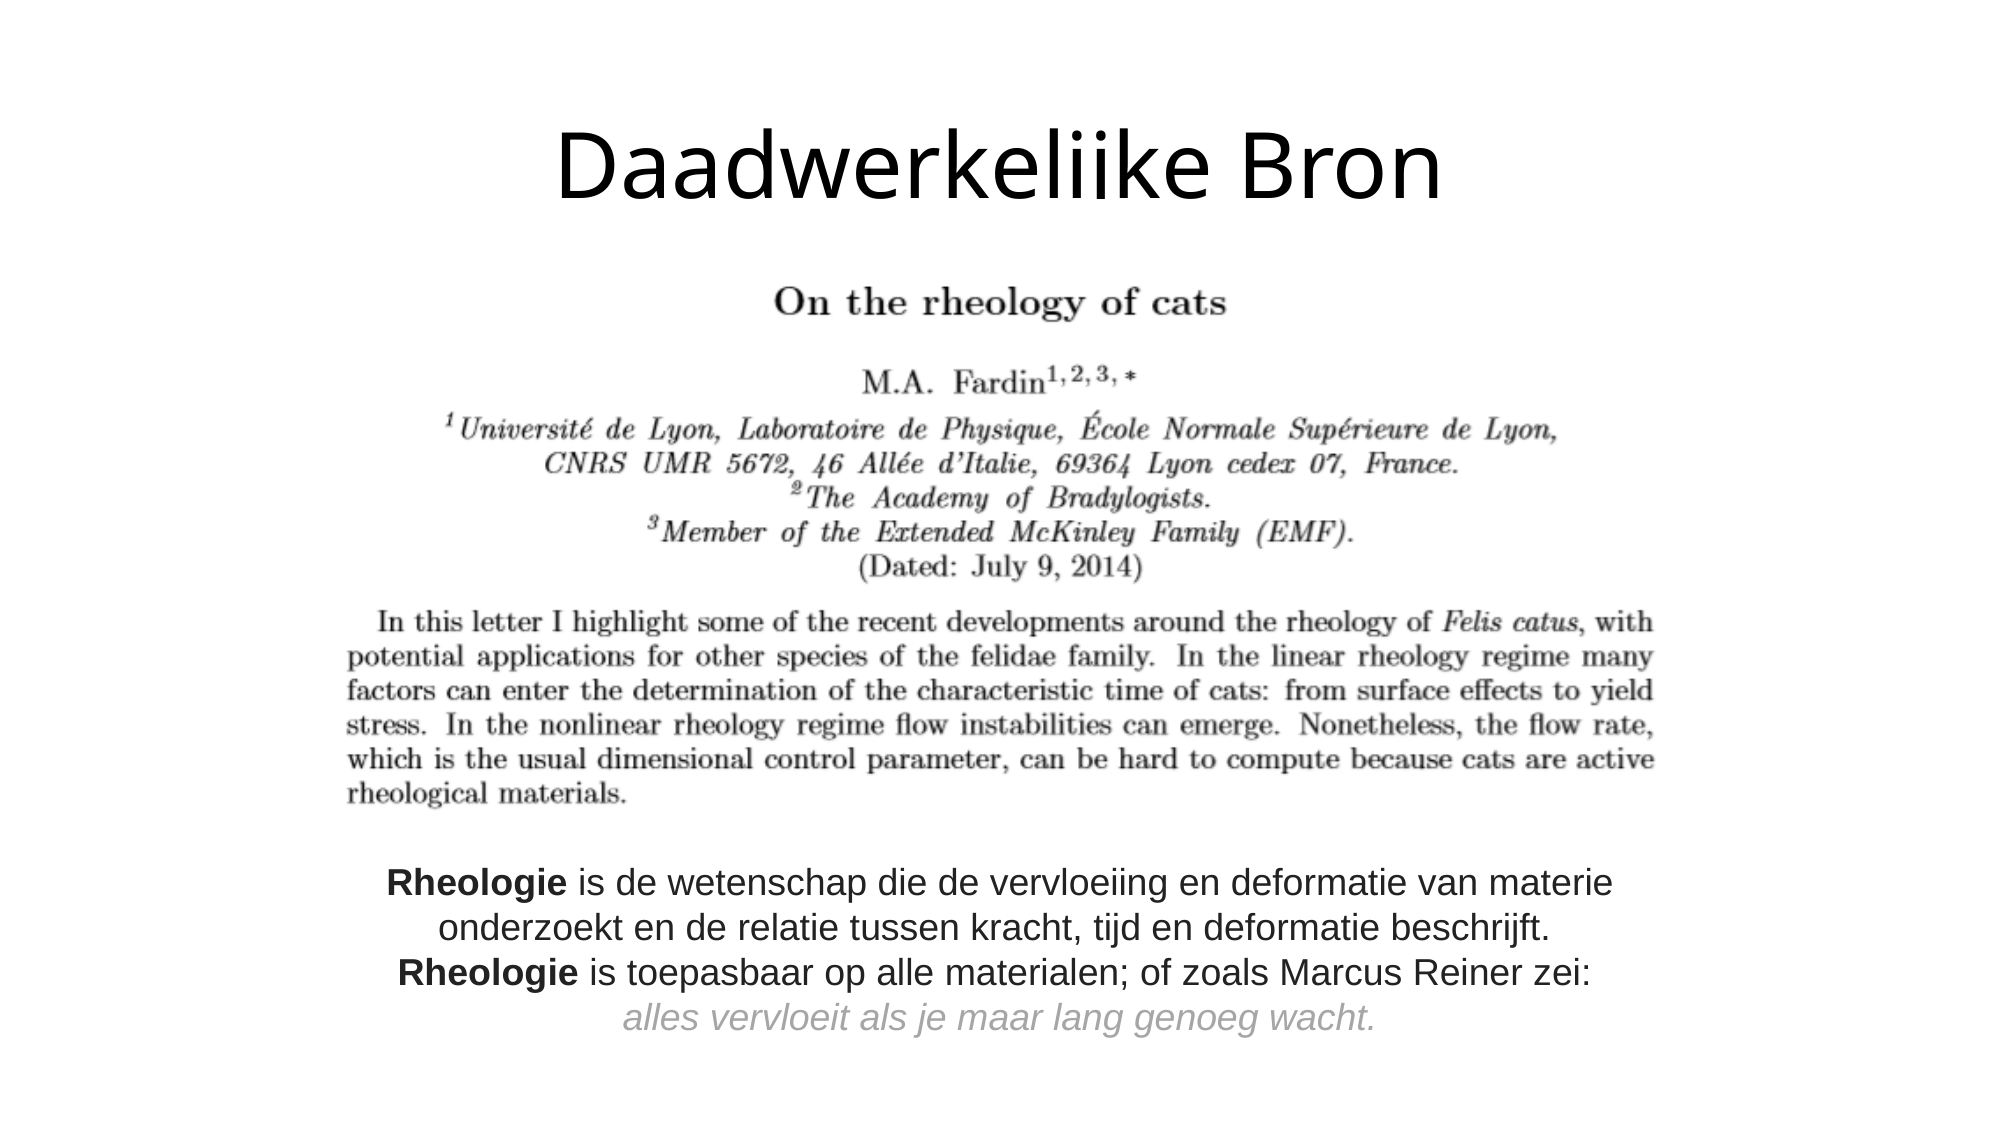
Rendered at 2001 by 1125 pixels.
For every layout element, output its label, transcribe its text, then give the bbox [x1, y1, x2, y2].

picture [188, 199, 1812, 851]
title Daadwerkelijke Bron [137, 59, 1863, 278]
text_box Rheologie is de wetenschap die de vervloeiing en deformatie van materie onderzoekt en de relatie tussen kracht, tijd en deformatie beschrijft. Rheologie is toepasbaar op alle materialen; of zoals Marcus Reiner zei: alles vervloeit als je maar lang genoeg wacht. [303, 851, 1697, 1046]
